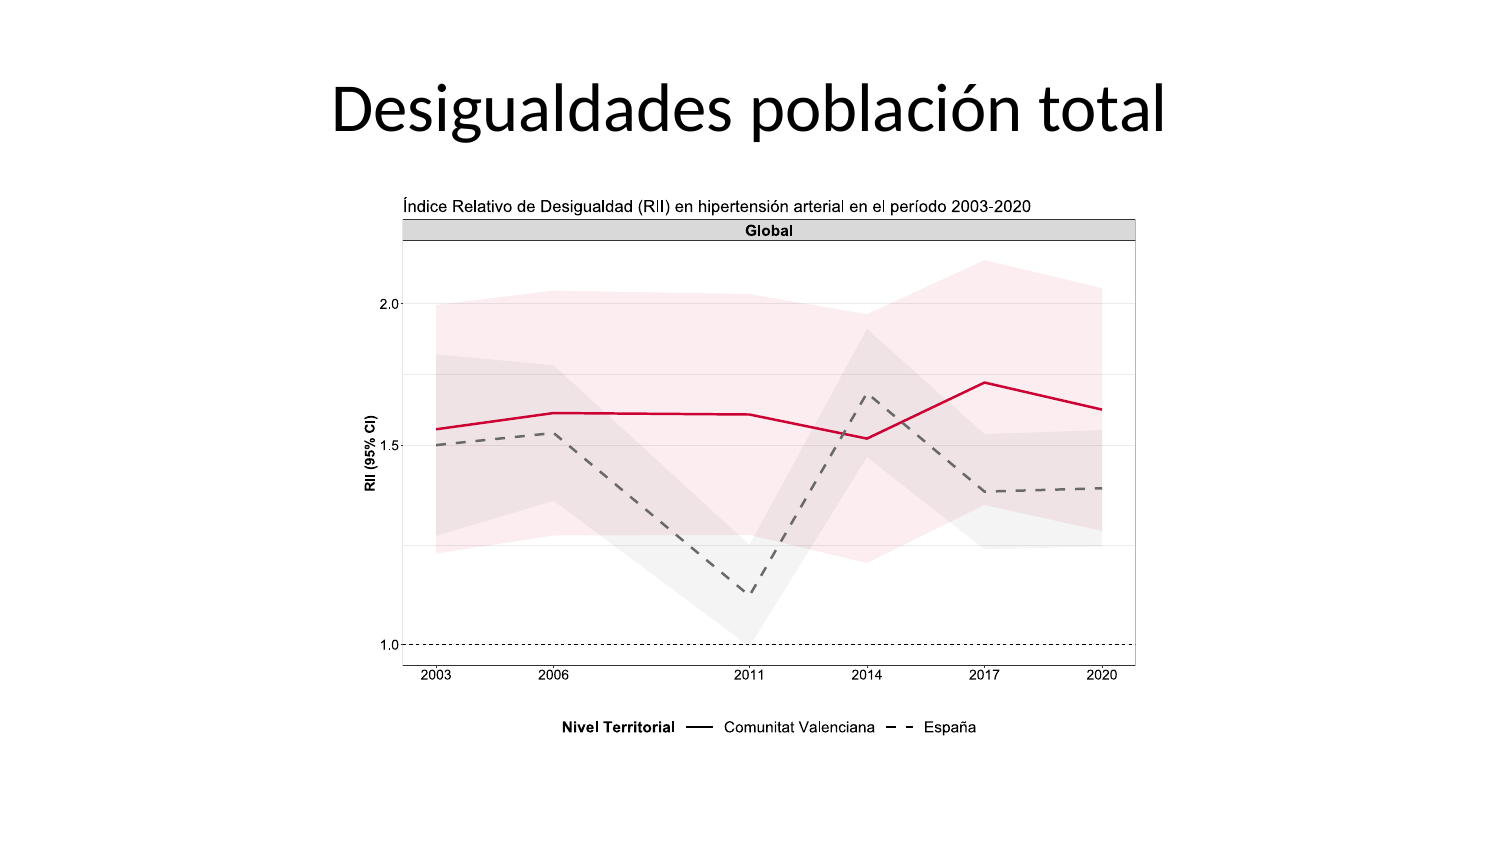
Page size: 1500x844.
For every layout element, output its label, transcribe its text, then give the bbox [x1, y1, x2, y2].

title Desigualdades población total [75, 33, 1425, 175]
picture [360, 195, 1140, 753]
